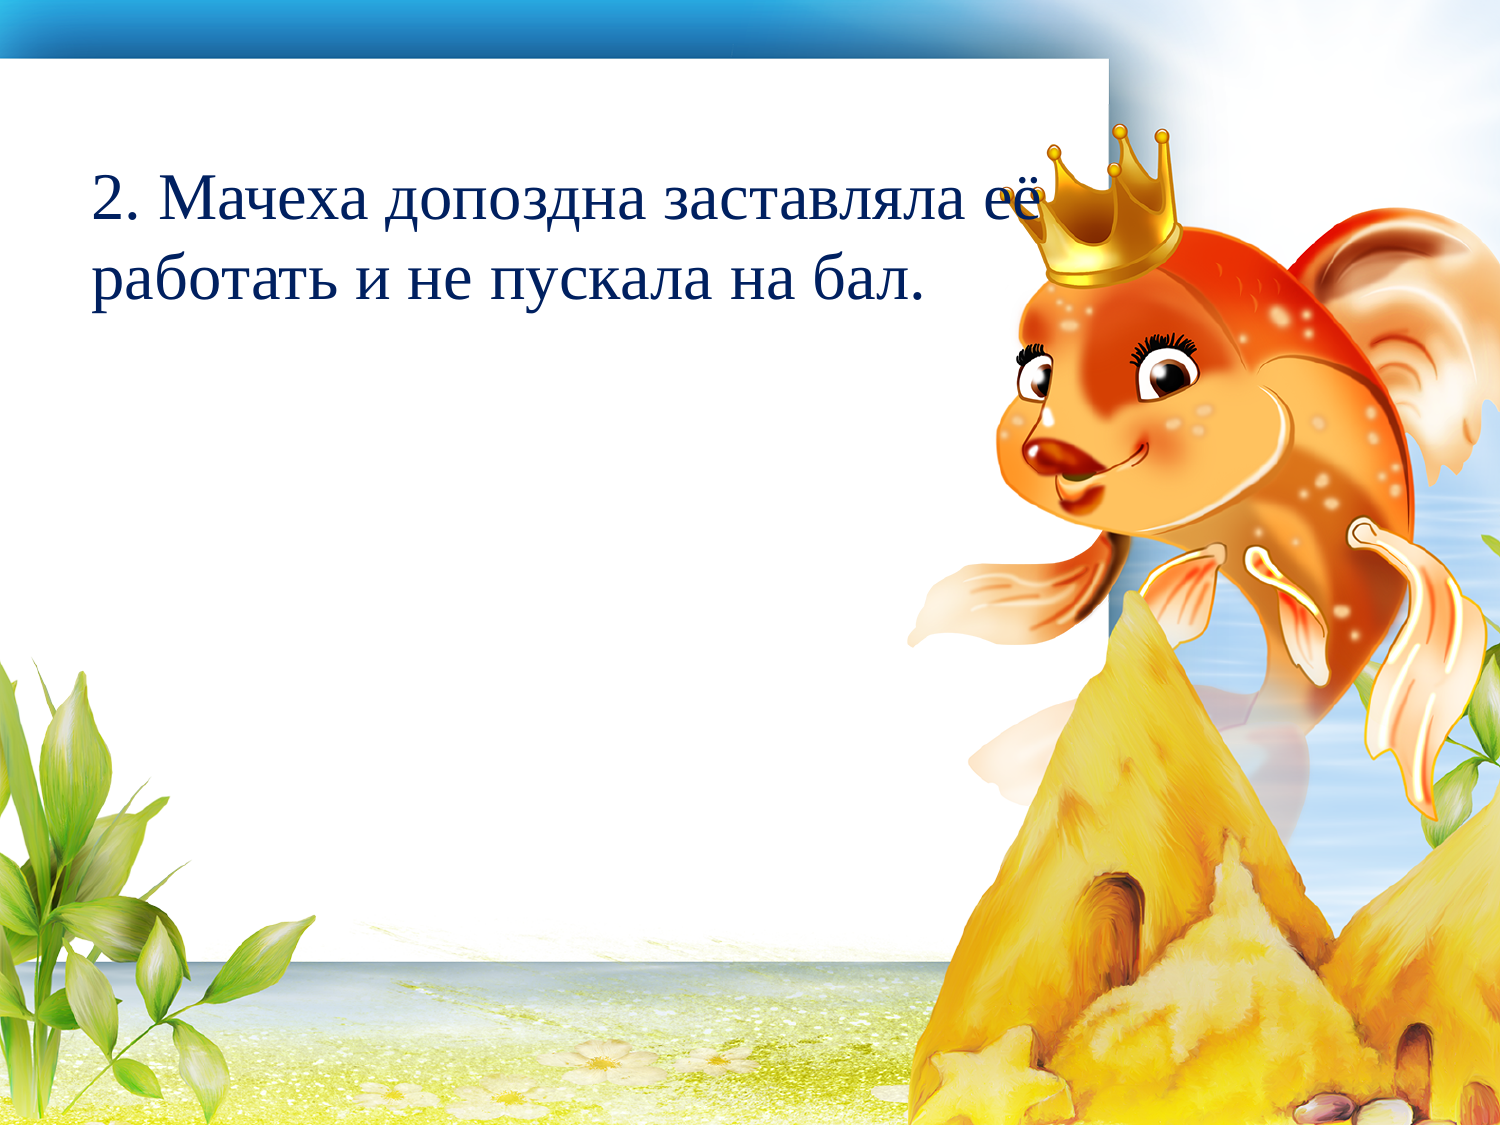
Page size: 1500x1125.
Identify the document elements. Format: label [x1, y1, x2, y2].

list [0, 0, 1500, 1125]
